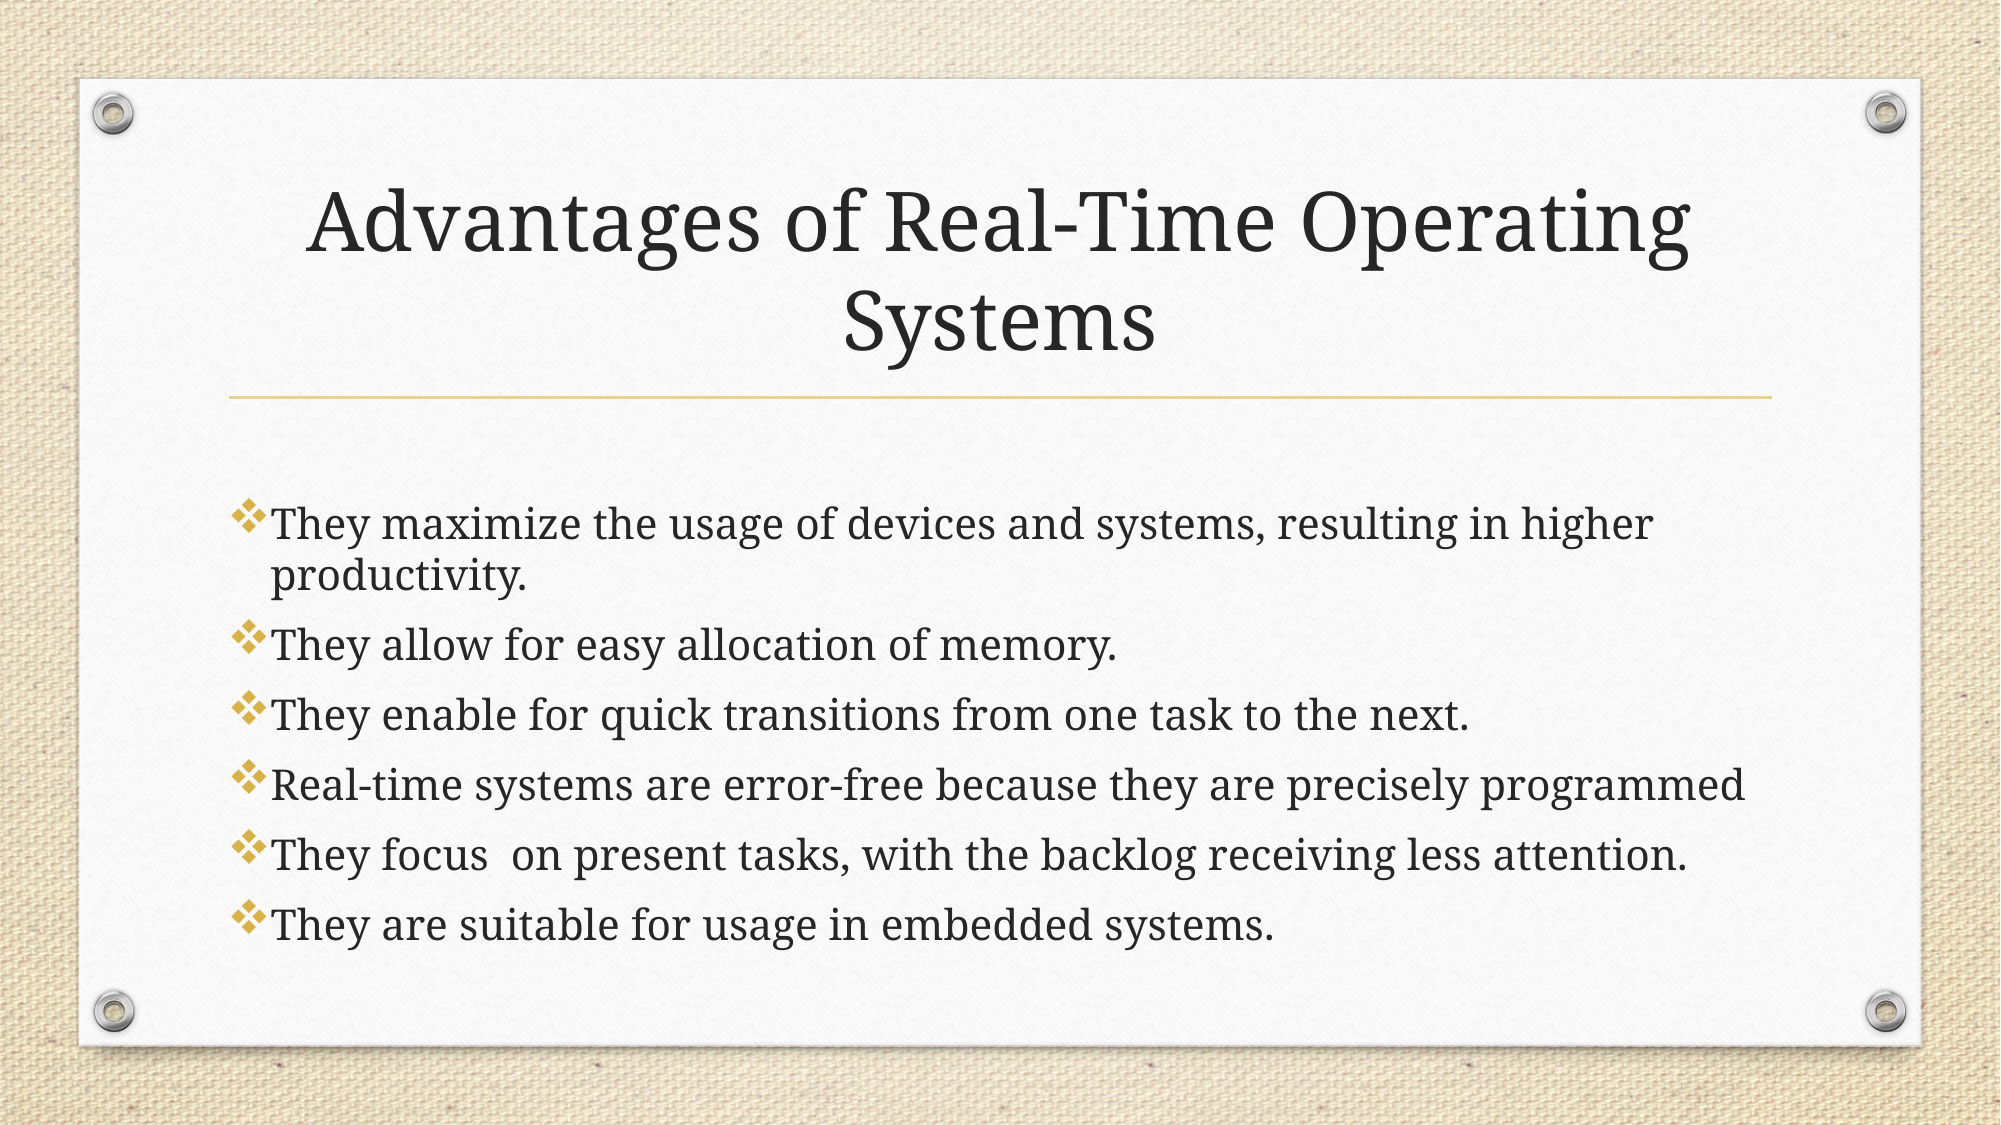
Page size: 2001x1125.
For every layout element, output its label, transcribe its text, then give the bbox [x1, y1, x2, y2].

picture [0, 0, 2001, 1125]
list They maximize the usage of devices and systems, resulting in higher productivity. They allow for easy allocation of memory. They enable for quick transitions from one task to the next. Real-time systems are error-free because they are precisely programmed They focus on present tasks, with the backlog receiving less attention. They are suitable for usage in embedded systems. [212, 419, 1788, 964]
title Advantages of Real-Time Operating Systems [212, 161, 1788, 375]
